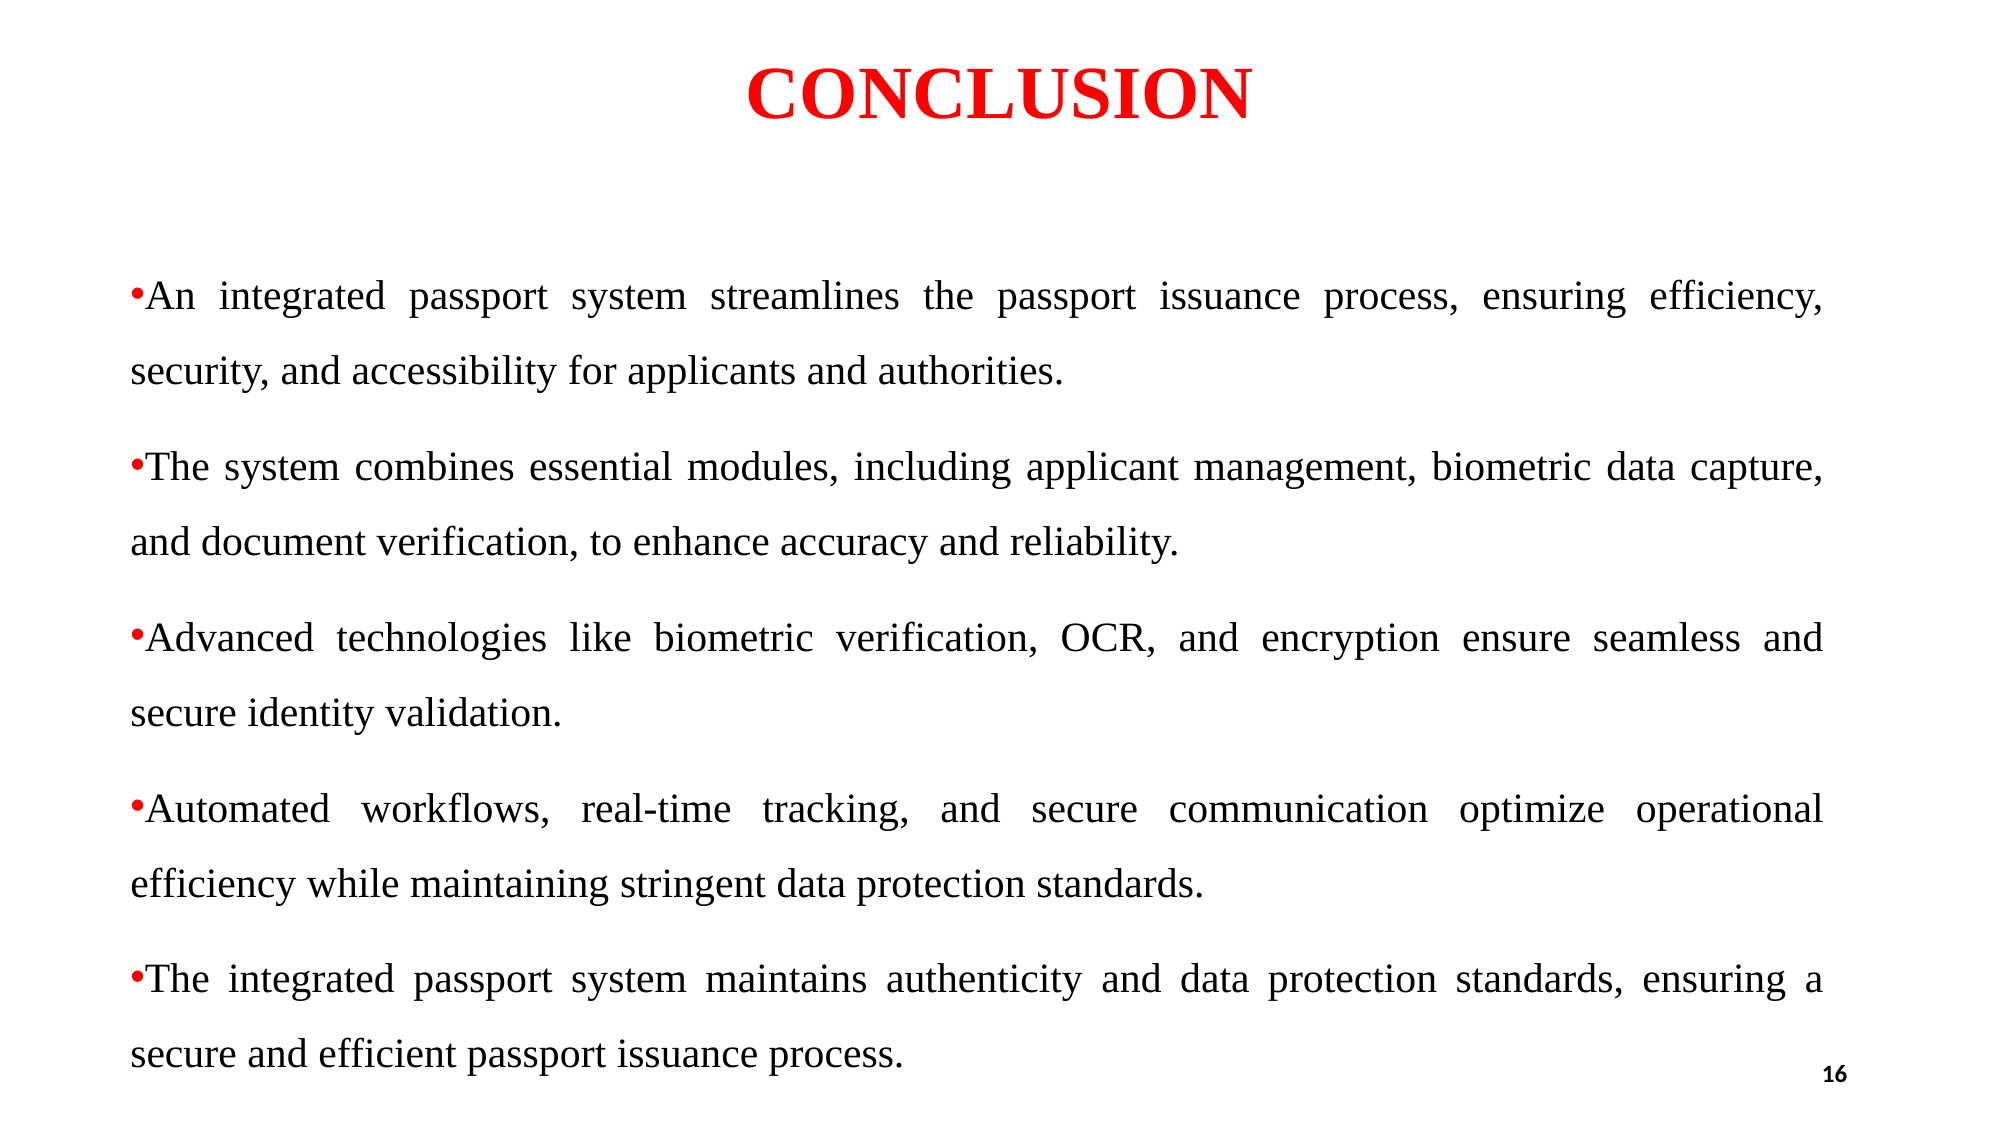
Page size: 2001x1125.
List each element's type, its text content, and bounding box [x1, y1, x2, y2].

list An integrated passport system streamlines the passport issuance process, ensuring efficiency, security, and accessibility for applicants and authorities. The system combines essential modules, including applicant management, biometric data capture, and document verification, to enhance accuracy and reliability. Advanced technologies like biometric verification, OCR, and encryption ensure seamless and secure identity validation. Automated workflows, real-time tracking, and secure communication optimize operational efficiency while maintaining stringent data protection standards. The integrated passport system maintains authenticity and data protection standards, ensuring a secure and efficient passport issuance process. [115, 235, 1841, 950]
title CONCLUSION [0, 39, 2000, 149]
slide_number 16 [1412, 1042, 1863, 1103]
